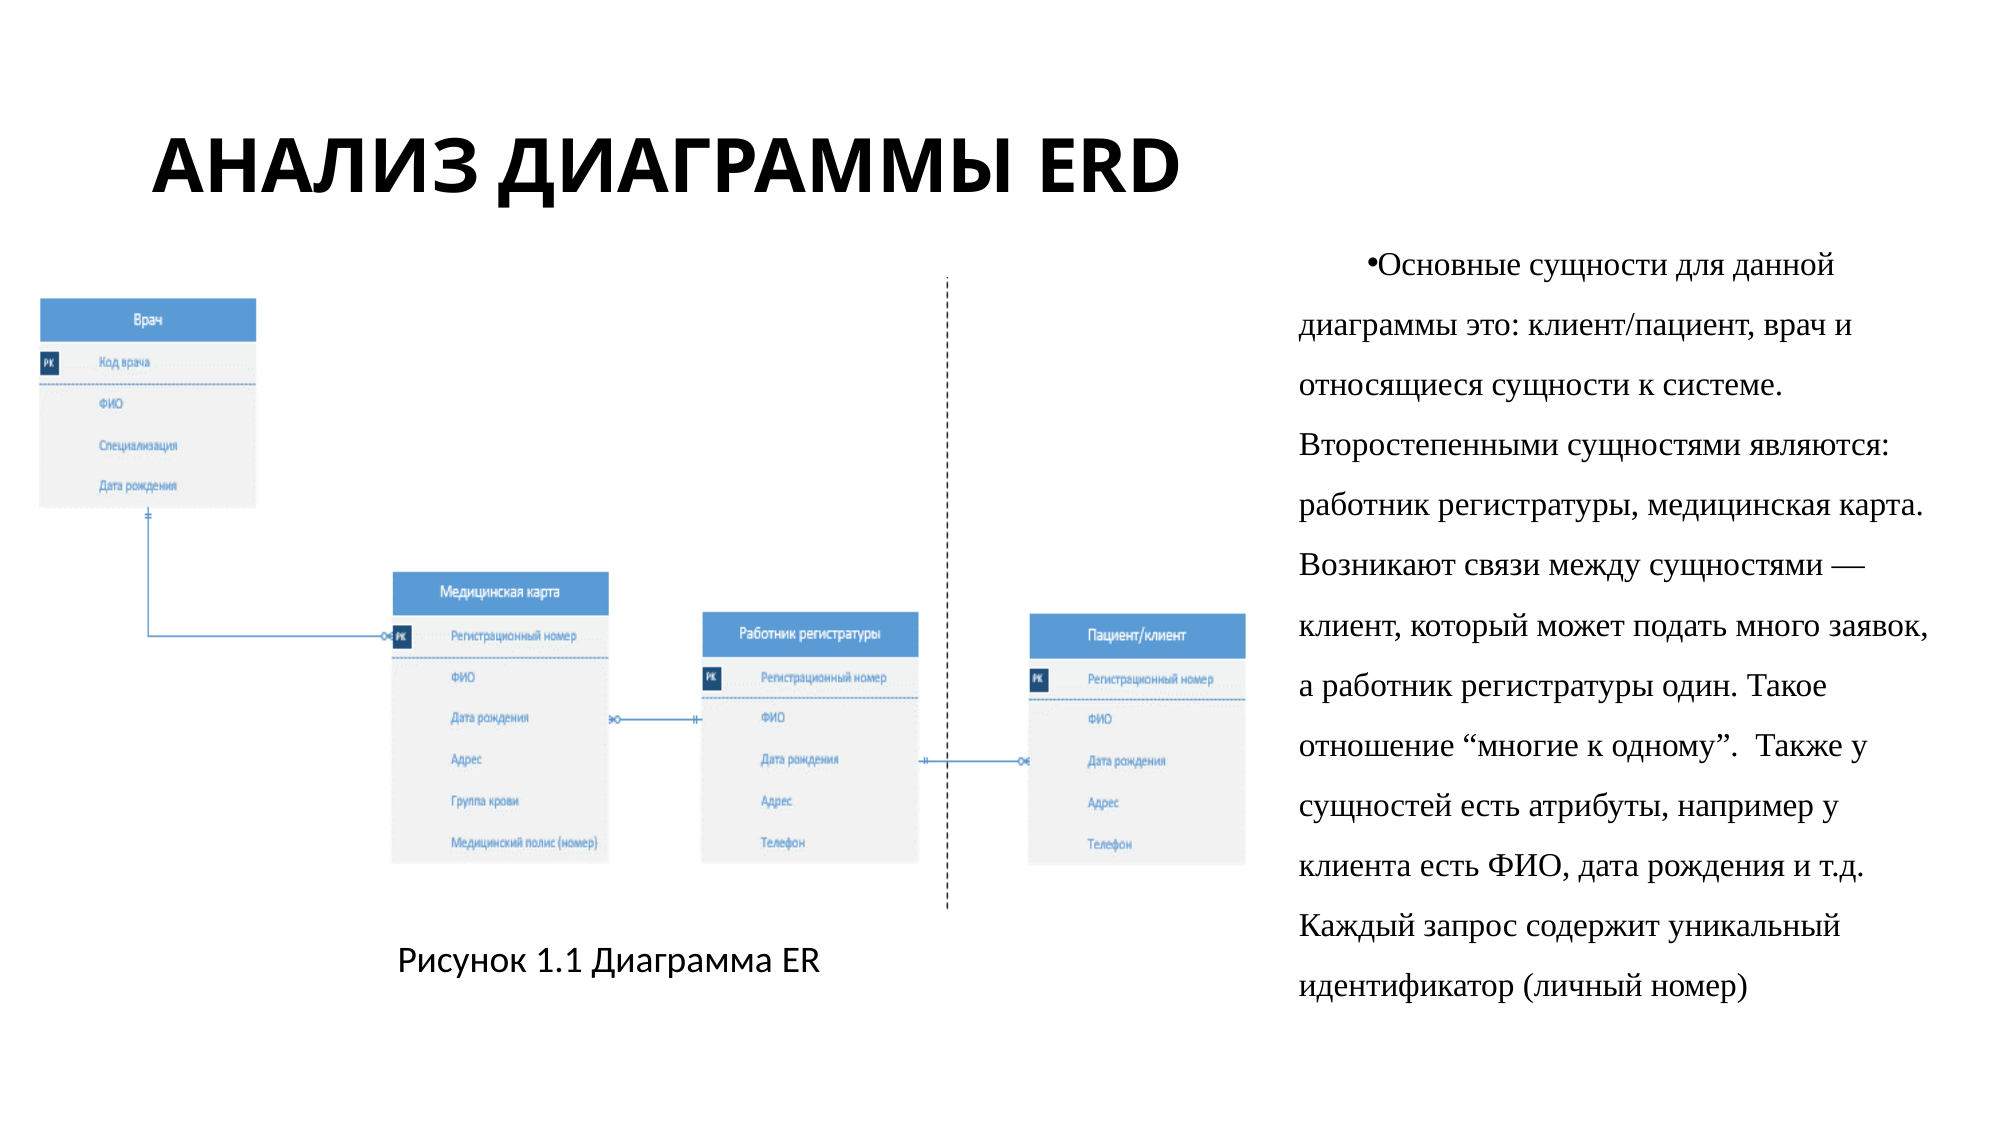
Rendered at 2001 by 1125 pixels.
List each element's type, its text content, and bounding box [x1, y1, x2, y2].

title Анализ диаграммы ERD [137, 59, 1863, 278]
picture [23, 277, 1274, 911]
text_box Рисунок 1.1 Диаграмма ER [382, 927, 1383, 988]
list Основные сущности для данной диаграммы это: клиент/пациент, врач и относящиеся сущности к системе. Второстепенными сущностями являются: работник регистратуры, медицинская карта. Возникают связи между сущностями — клиент, который может подать много заявок, а работник регистратуры один. Такое отношение “многие к одному”. Также у сущностей есть атрибуты, например у клиента есть ФИО, дата рождения и т.д. Каждый запрос содержит уникальный идентификатор (личный номер) [1283, 214, 1951, 1066]
